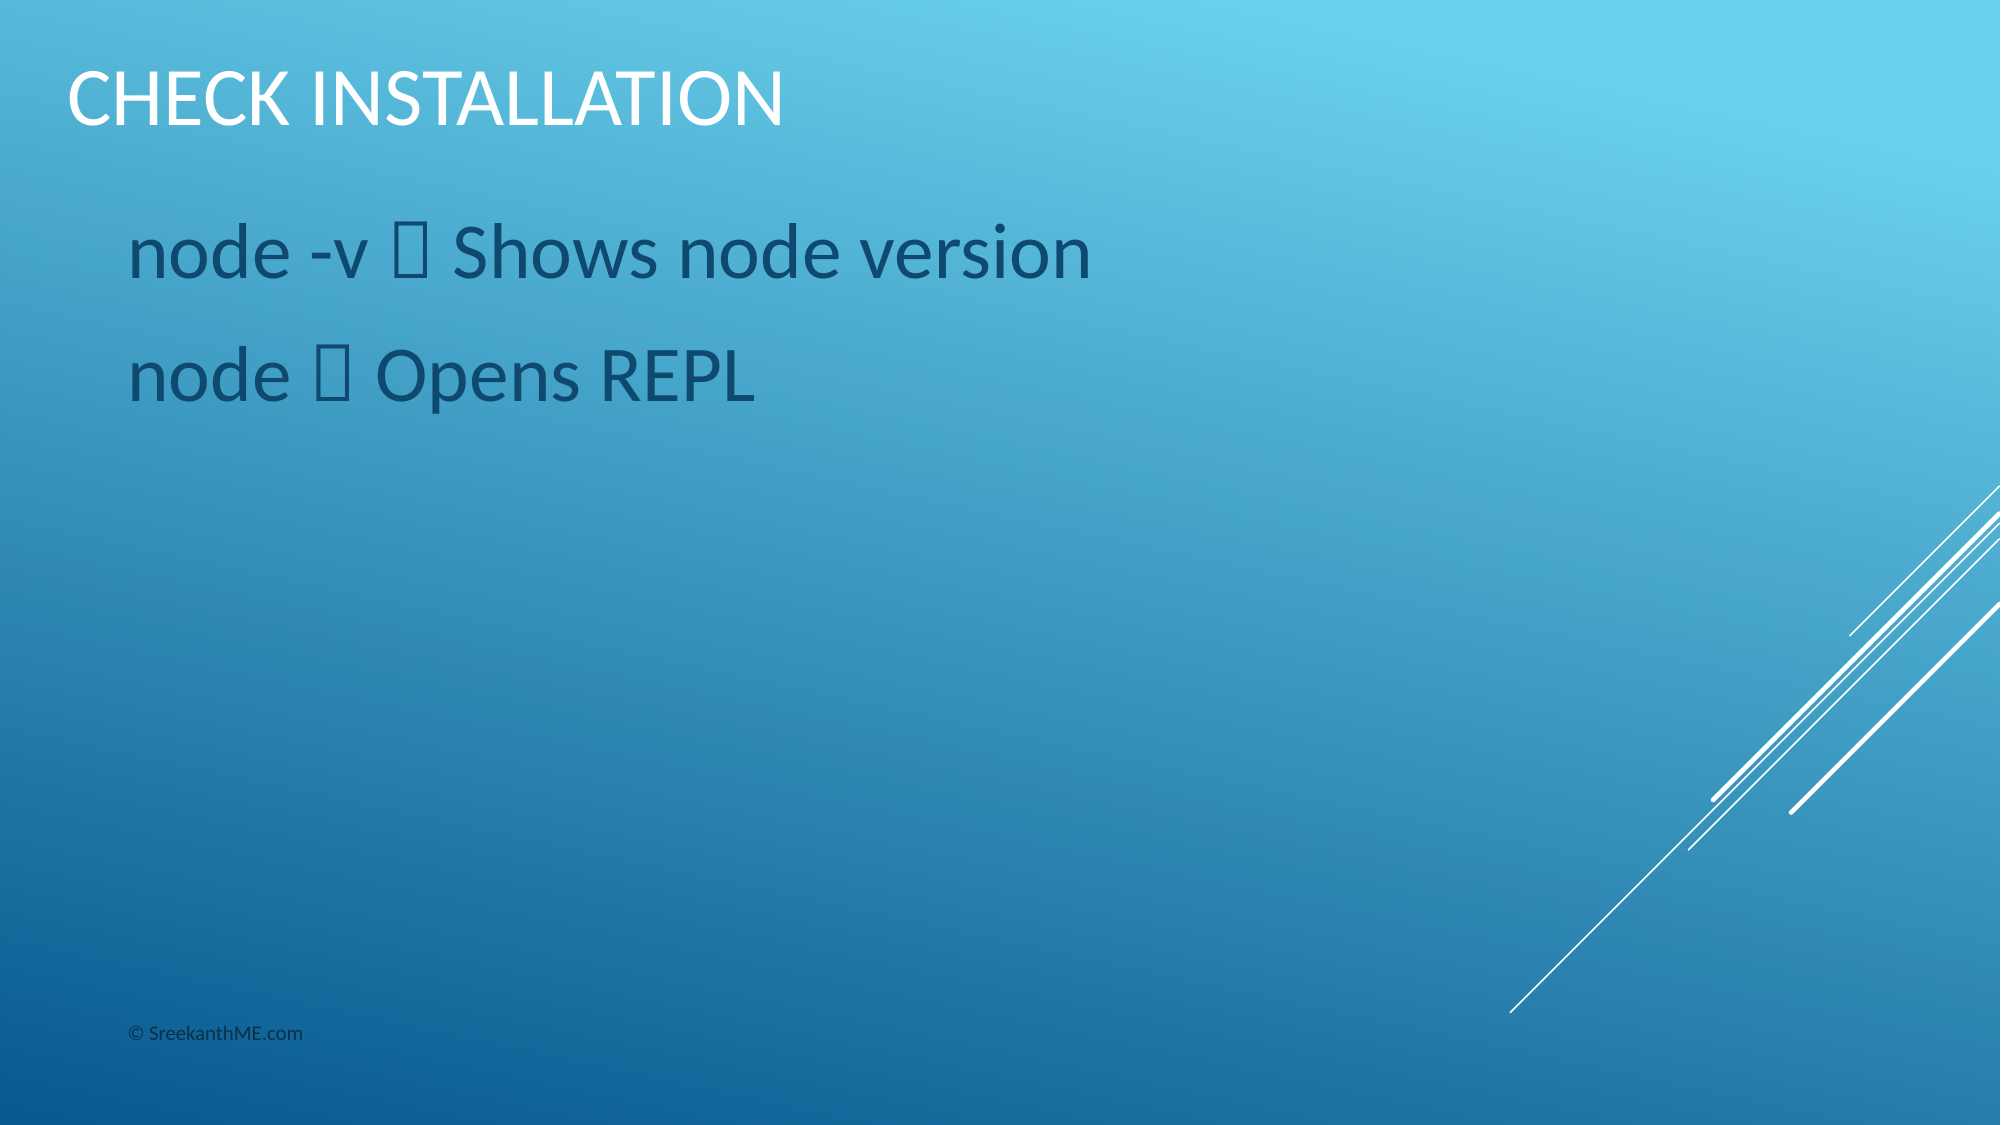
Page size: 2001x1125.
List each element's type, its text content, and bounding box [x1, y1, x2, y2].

title Check installation [52, 34, 1898, 150]
list node -v  Shows node version node  Opens REPL [112, 191, 1898, 1043]
footer © SreekanthME.com [112, 1012, 1350, 1073]
